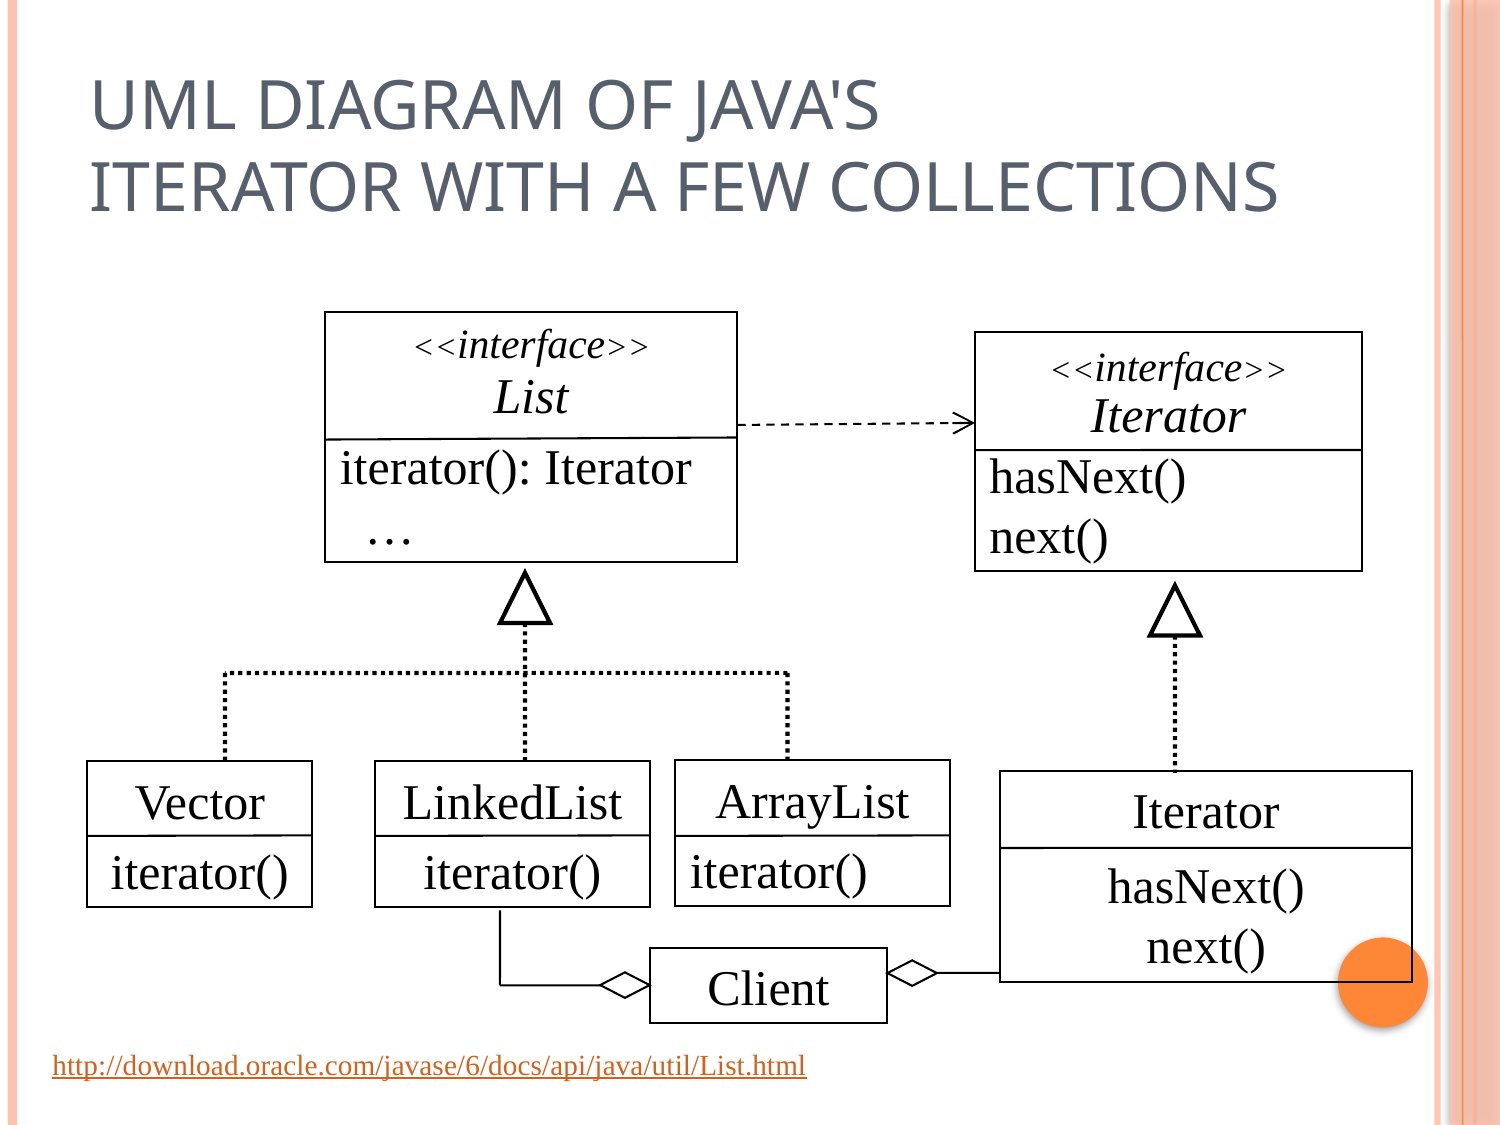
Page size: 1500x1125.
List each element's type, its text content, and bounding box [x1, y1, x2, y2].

text_box [1149, 585, 1201, 636]
text_box Client [649, 947, 888, 1024]
text_box [600, 972, 650, 998]
text_box [887, 960, 937, 986]
text_box [949, 411, 976, 435]
text_box <<interface>> Iterator hasNext() next() [974, 332, 1363, 572]
text_box [500, 572, 551, 623]
title UML Diagram of Java's Iterator with a few Collections [75, 45, 1300, 233]
text_box Vector iterator() [87, 761, 313, 835]
text_box LinkedList iterator() [375, 836, 650, 907]
text_box LinkedList iterator() [375, 761, 650, 835]
text_box ArrayList iterator() [675, 836, 950, 906]
text_box Iterator hasNext() next() [999, 848, 1413, 982]
text_box Iterator hasNext() next() [999, 770, 1413, 847]
text_box <<interface>> List iterator(): Iterator … [324, 312, 738, 563]
text_box http://download.oracle.com/javase/6/docs/api/java/util/List.html [37, 1039, 950, 1124]
text_box ArrayList iterator() [675, 760, 950, 835]
text_box Vector iterator() [87, 836, 313, 907]
